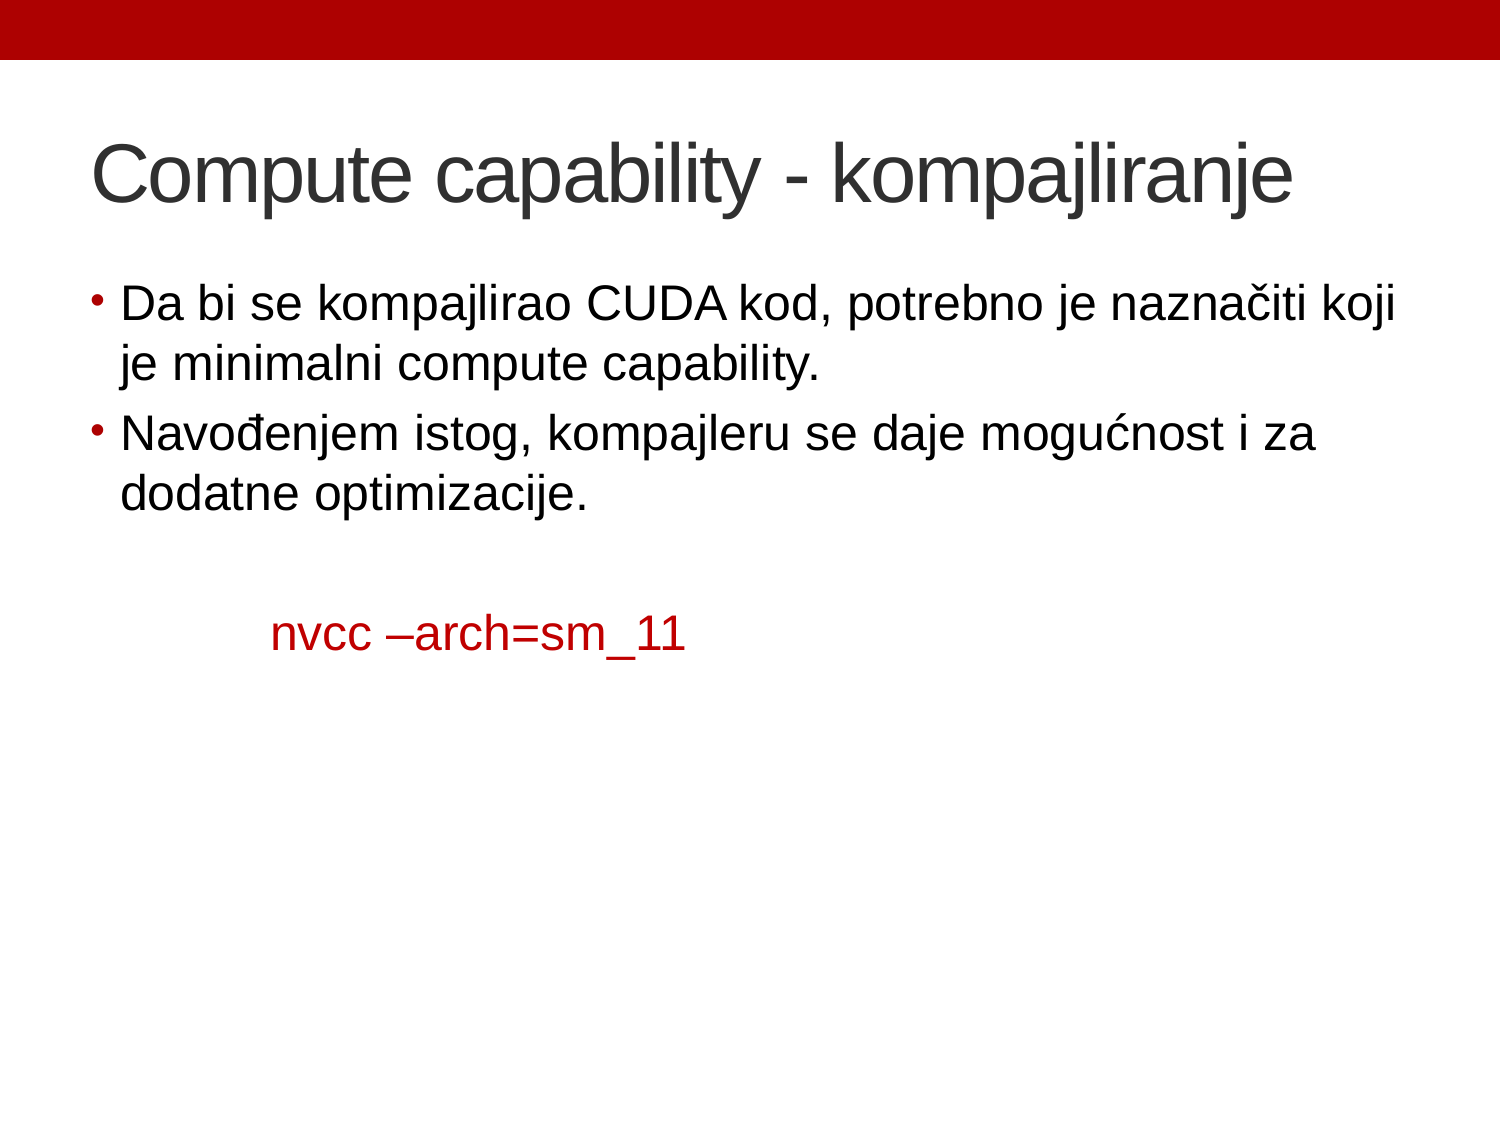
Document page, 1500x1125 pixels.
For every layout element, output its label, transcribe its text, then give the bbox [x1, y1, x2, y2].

title Compute capability - kompajliranje [75, 87, 1425, 250]
list Da bi se kompajlirao CUDA kod, potrebno je naznačiti koji je minimalni compute capability. Navođenjem istog, kompajleru se daje mogućnost i za dodatne optimizacije. nvcc –arch=sm_11 [75, 262, 1425, 1063]
